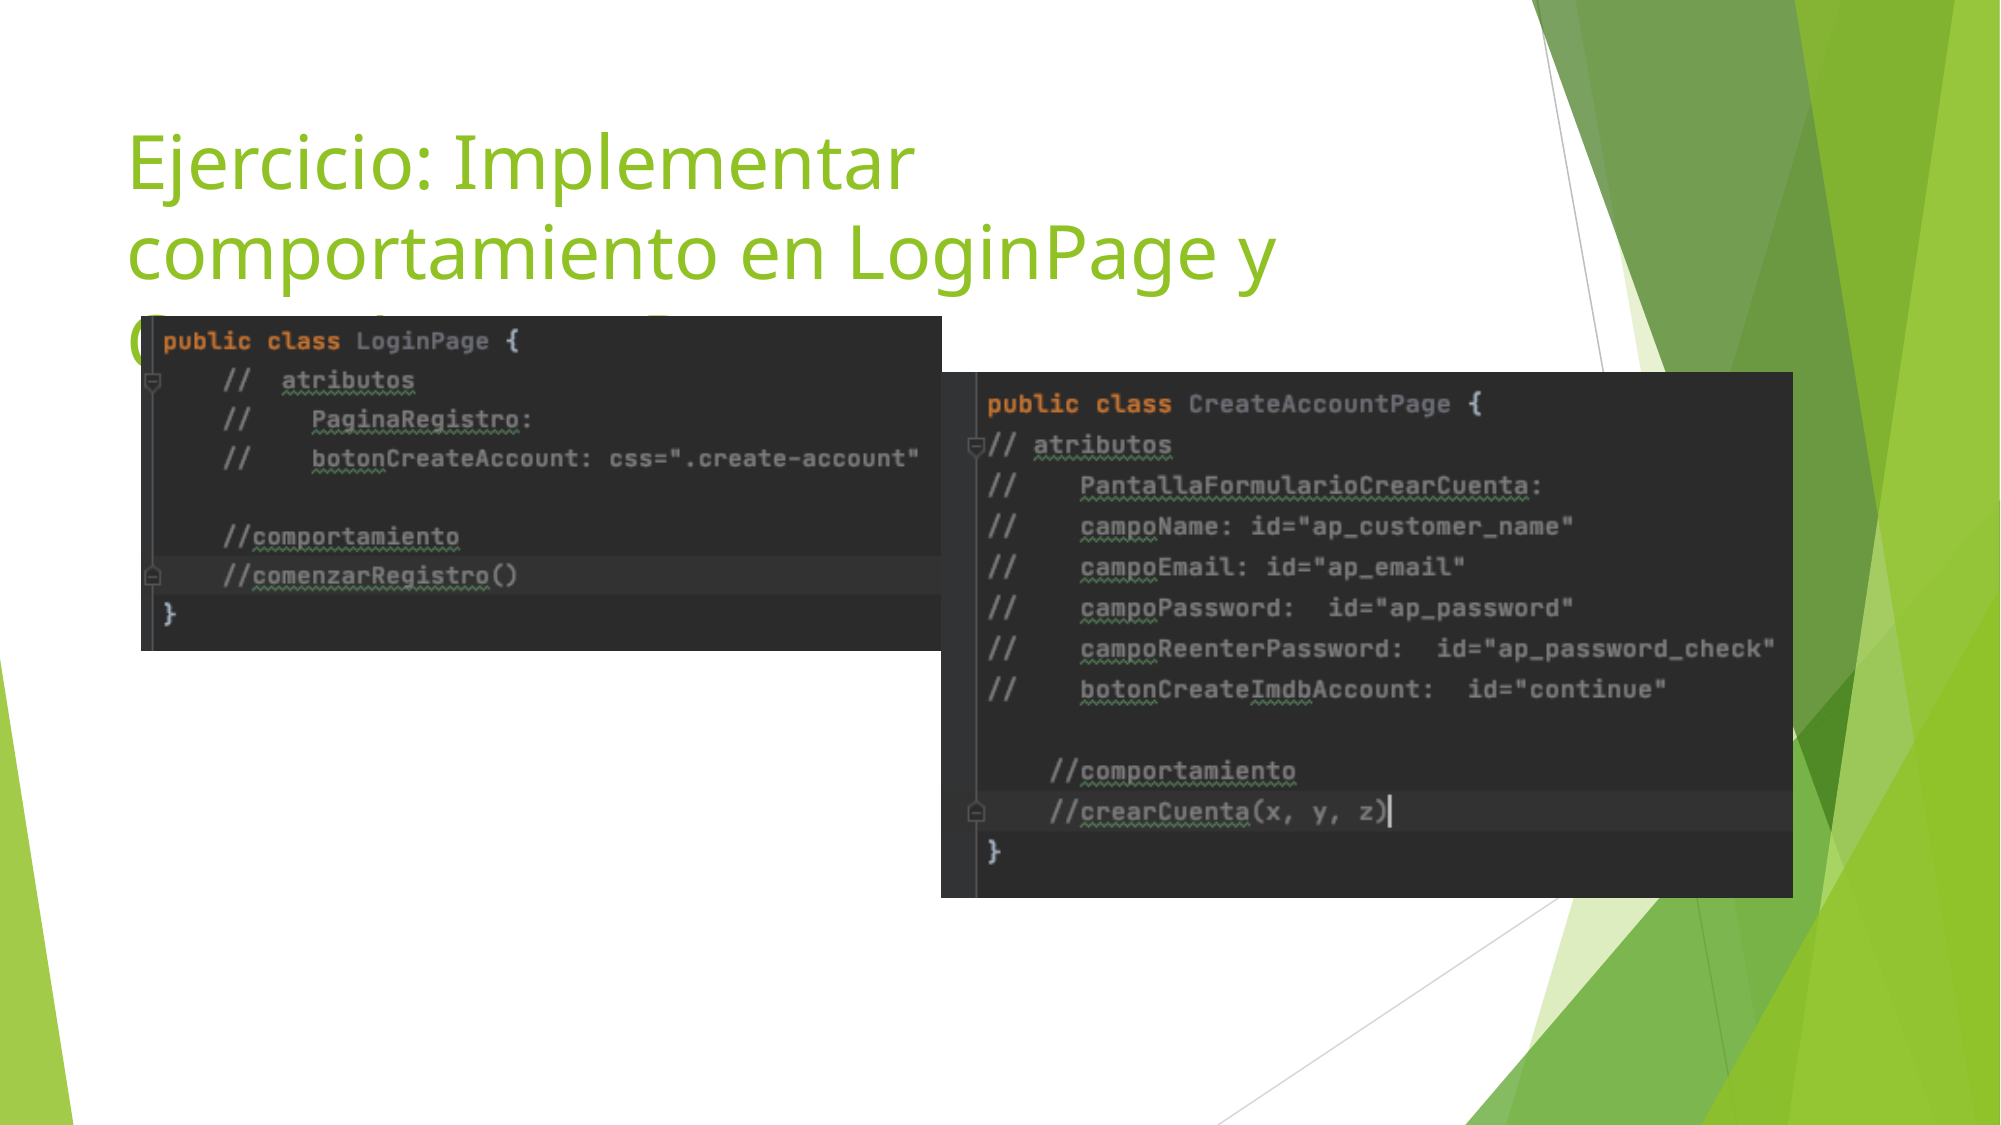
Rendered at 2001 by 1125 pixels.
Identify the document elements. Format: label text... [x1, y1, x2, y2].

picture [141, 316, 1793, 898]
title Ejercicio: Implementar comportamiento en LoginPage y CreateAccountPage [111, 99, 1522, 317]
